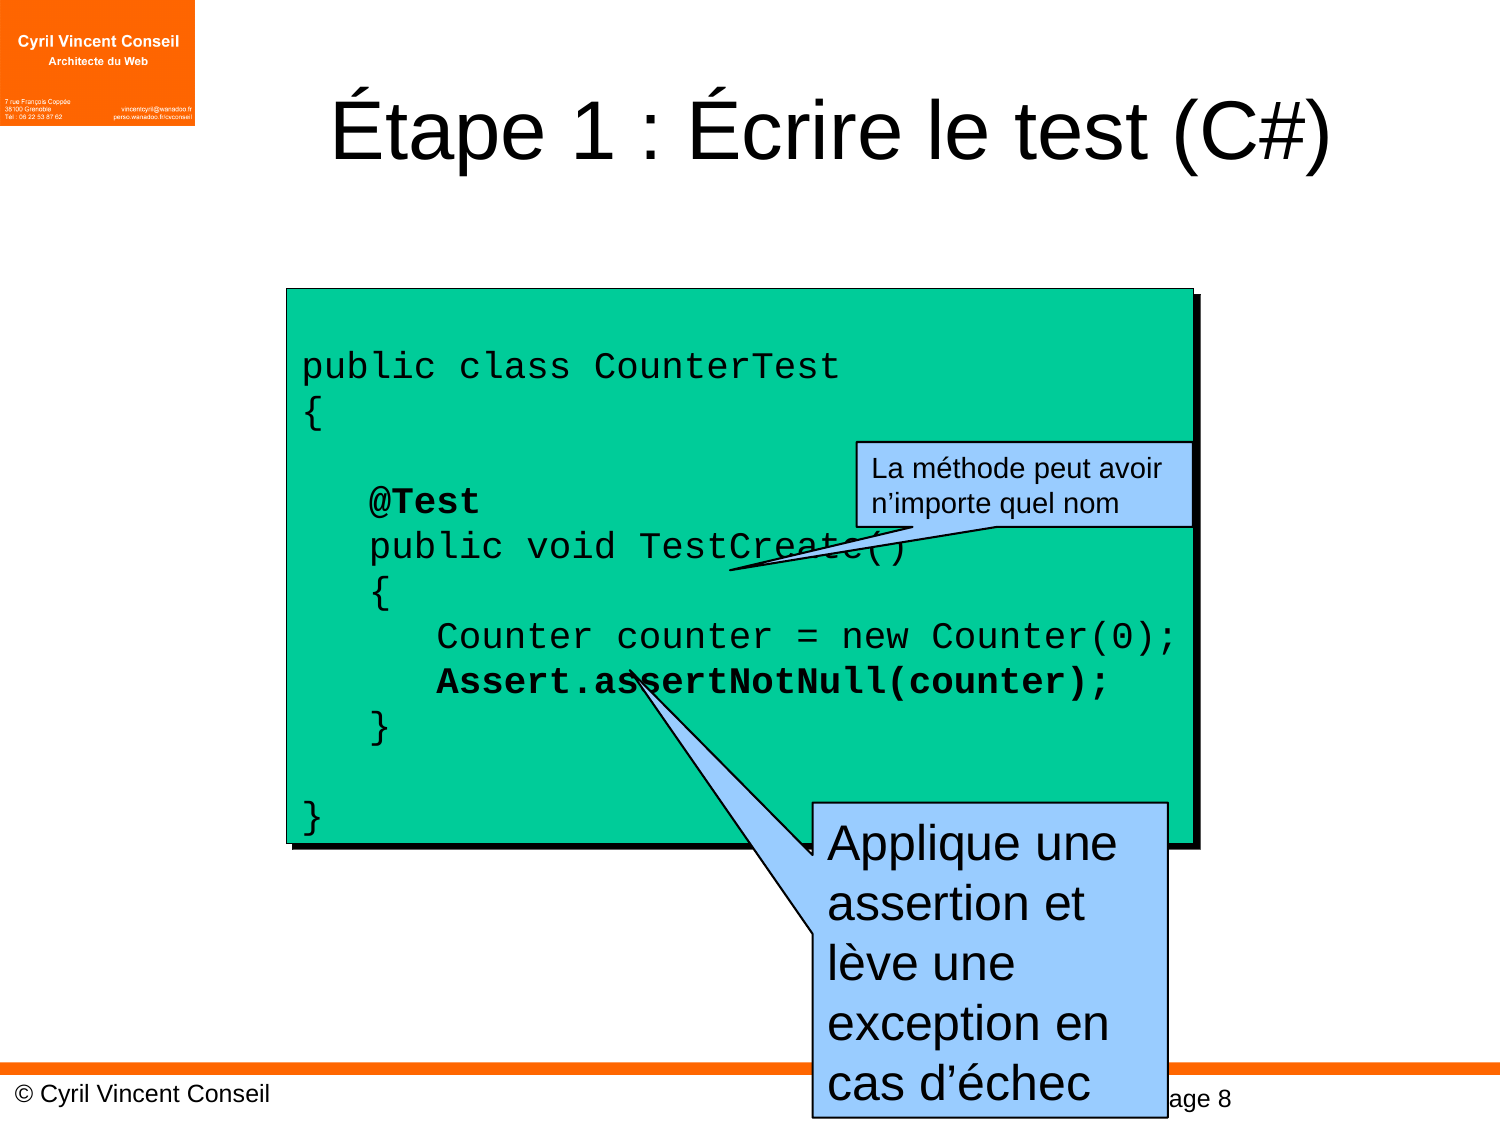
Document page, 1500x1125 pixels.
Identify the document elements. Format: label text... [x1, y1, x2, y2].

title Étape 1 : Écrire le test (C#) [194, 32, 1470, 220]
picture [0, 0, 195, 126]
text_box public class CounterTest { @Test public void TestCreate() { Counter counter = new Counter(0); Assert.assertNotNull(counter); } } [286, 288, 1194, 844]
text_box Applique une assertion et lève une exception en cas d’échec [629, 670, 1168, 1118]
text_box La méthode peut avoir n’importe quel nom [729, 442, 1193, 571]
